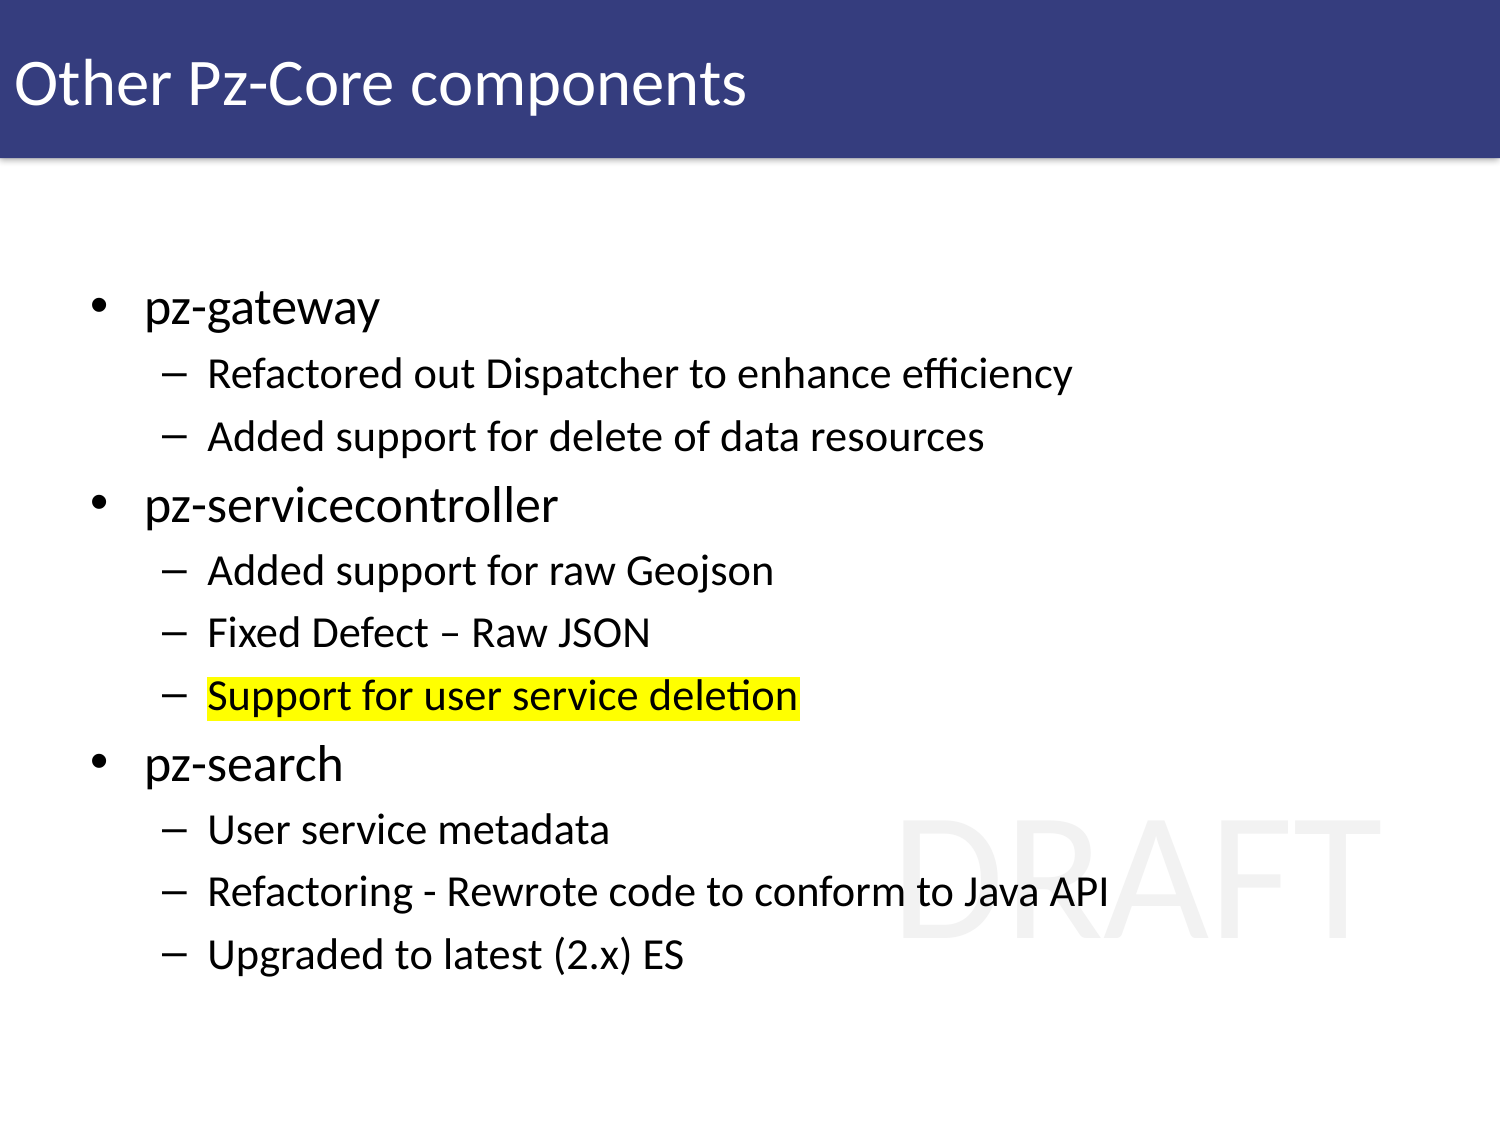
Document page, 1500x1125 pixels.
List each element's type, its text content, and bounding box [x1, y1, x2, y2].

text_box Other Pz-Core components [0, 0, 1500, 159]
list pz-gateway Refactored out Dispatcher to enhance efficiency Added support for delete of data resources pz-servicecontroller Added support for raw Geojson Fixed Defect – Raw JSON Support for user service deletion pz-search User service metadata Refactoring - Rewrote code to conform to Java API Upgraded to latest (2.x) ES [75, 265, 1443, 986]
